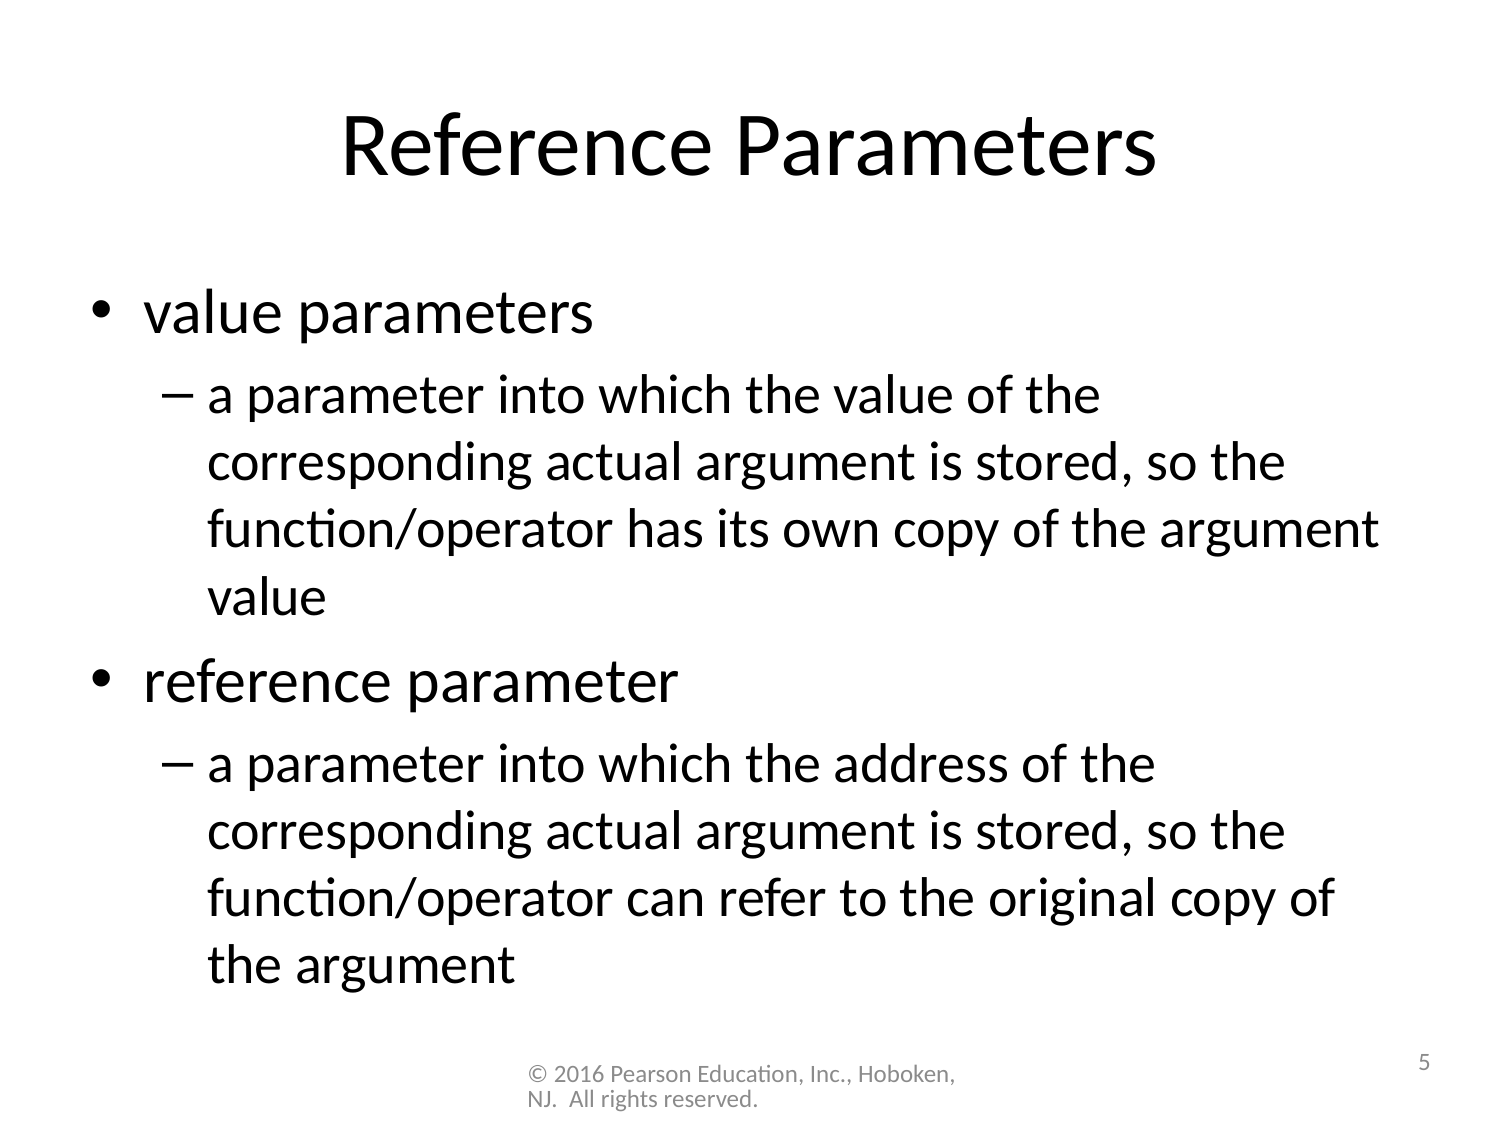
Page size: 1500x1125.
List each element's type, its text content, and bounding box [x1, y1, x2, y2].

title Reference Parameters [75, 45, 1425, 233]
list value parameters a parameter into which the value of the corresponding actual argument is stored, so the function/operator has its own copy of the argument value reference parameter a parameter into which the address of the corresponding actual argument is stored, so the function/operator can refer to the original copy of the argument [75, 262, 1425, 1005]
slide_number 5 [1095, 1030, 1446, 1091]
footer © 2016 Pearson Education, Inc., Hoboken, NJ. All rights reserved. [512, 1042, 988, 1103]
